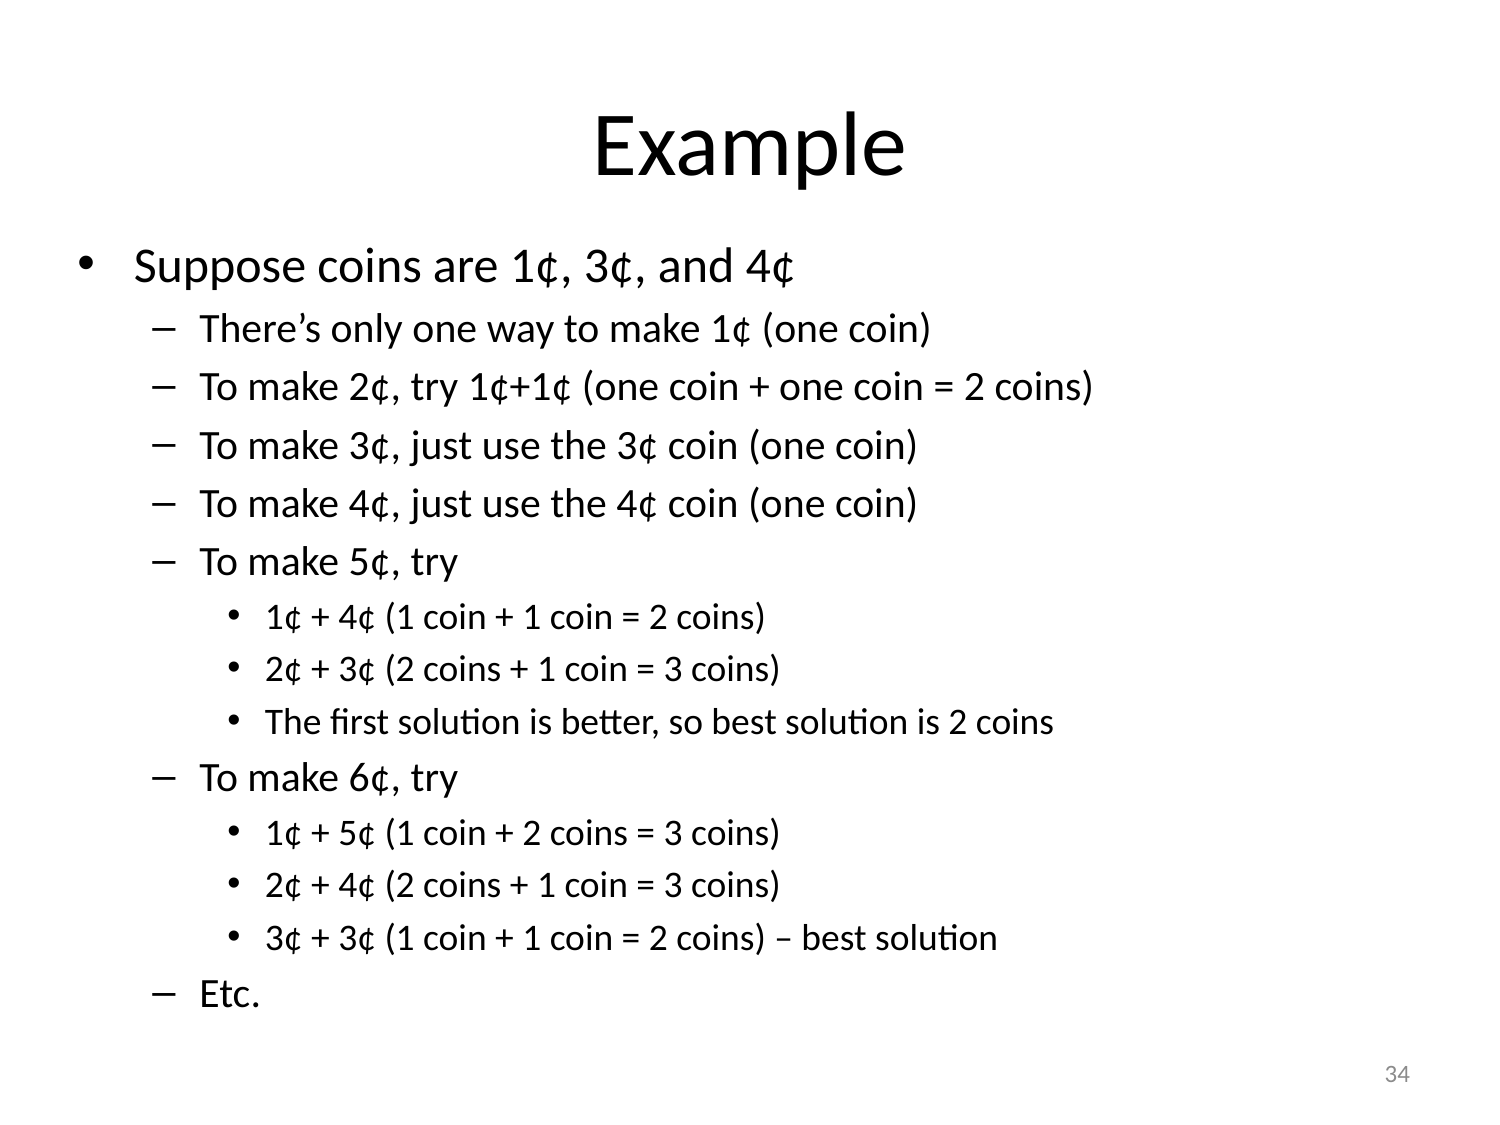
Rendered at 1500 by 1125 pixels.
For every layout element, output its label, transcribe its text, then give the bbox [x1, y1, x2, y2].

title Example [75, 45, 1425, 224]
list Suppose coins are 1¢, 3¢, and 4¢ There’s only one way to make 1¢ (one coin) To make 2¢, try 1¢+1¢ (one coin + one coin = 2 coins) To make 3¢, just use the 3¢ coin (one coin) To make 4¢, just use the 4¢ coin (one coin) To make 5¢, try 1¢ + 4¢ (1 coin + 1 coin = 2 coins) 2¢ + 3¢ (2 coins + 1 coin = 3 coins) The first solution is better, so best solution is 2 coins To make 6¢, try 1¢ + 5¢ (1 coin + 2 coins = 3 coins) 2¢ + 4¢ (2 coins + 1 coin = 3 coins) 3¢ + 3¢ (1 coin + 1 coin = 2 coins) – best solution Etc. [62, 224, 1469, 1050]
slide_number 34 [1074, 1042, 1425, 1103]
